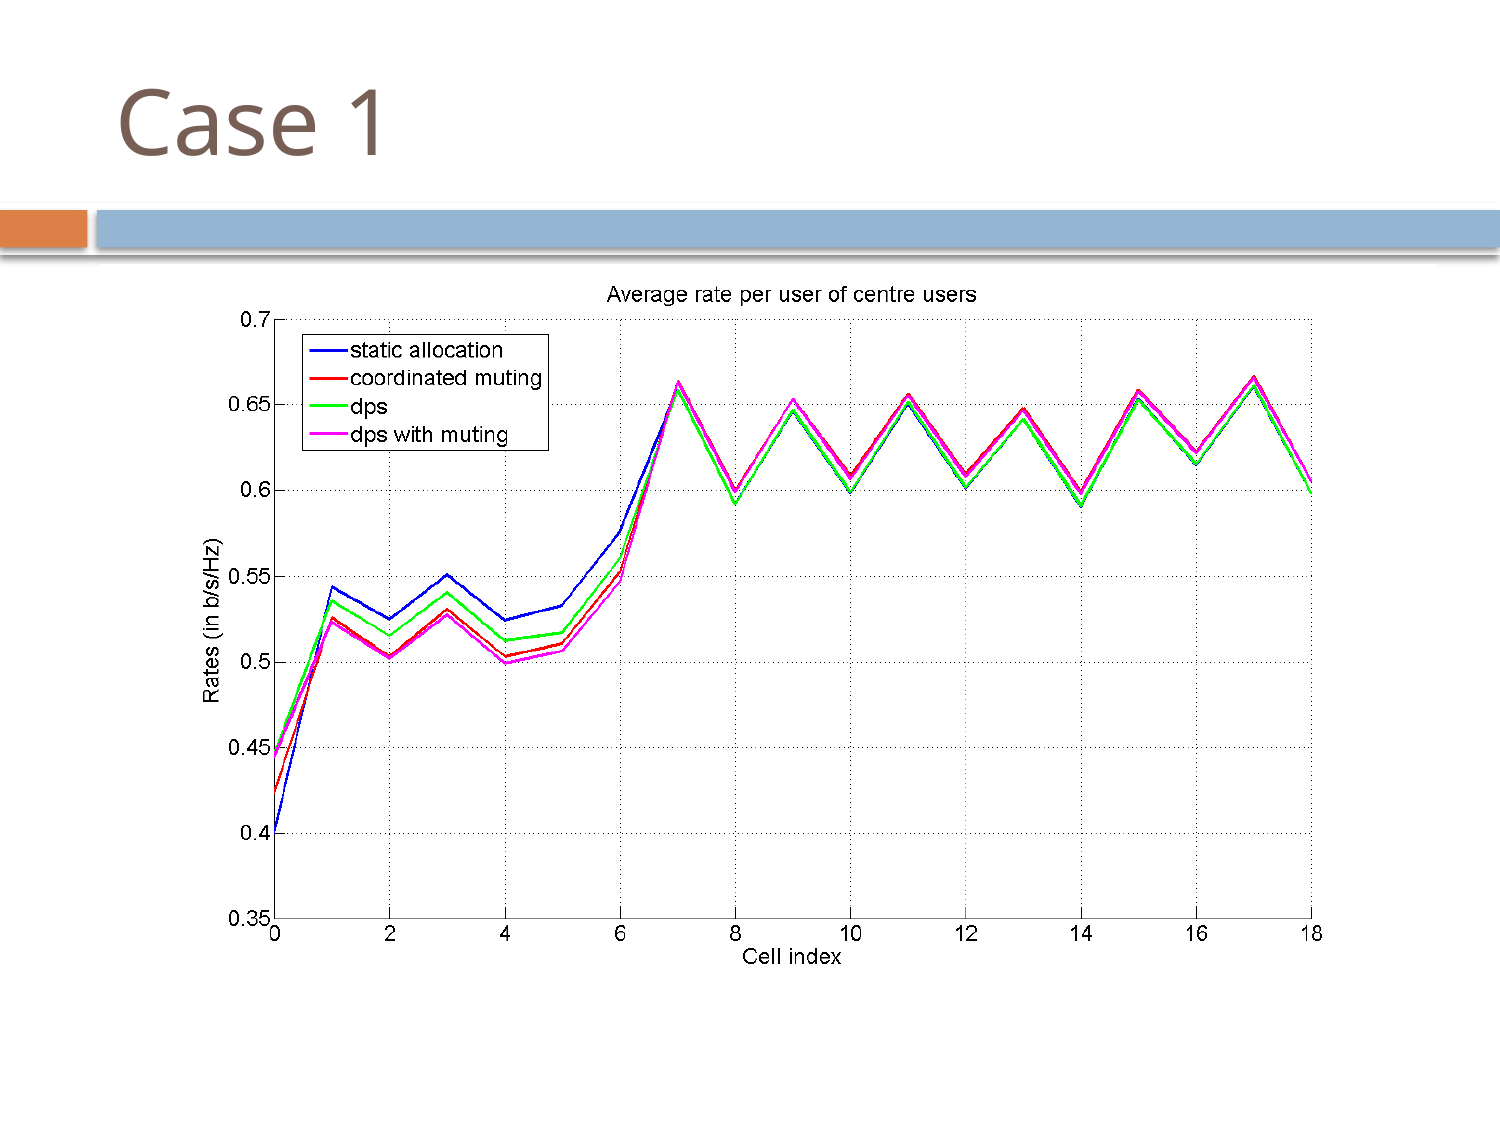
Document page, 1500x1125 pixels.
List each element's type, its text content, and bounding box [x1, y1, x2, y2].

title Case 1 [100, 37, 1438, 200]
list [100, 264, 1439, 999]
